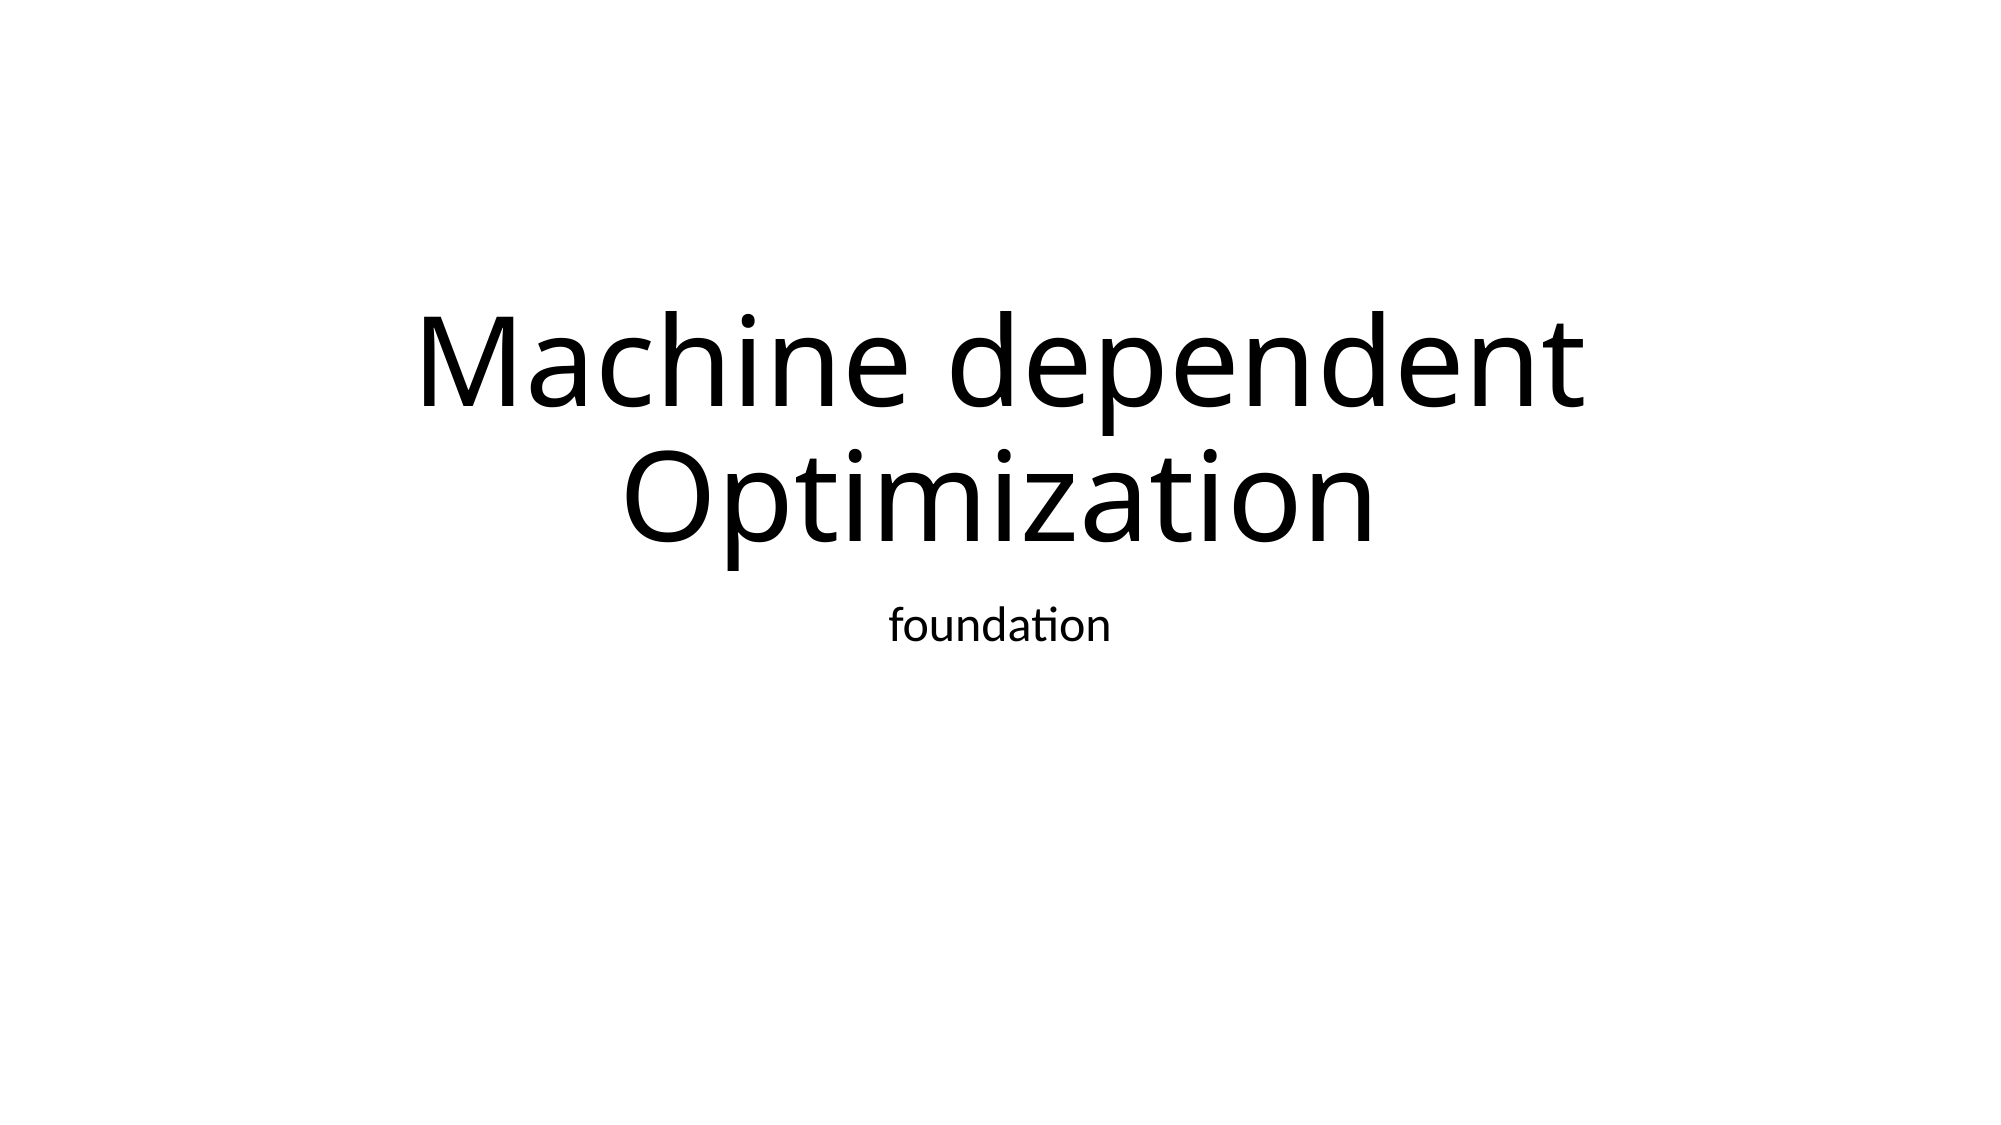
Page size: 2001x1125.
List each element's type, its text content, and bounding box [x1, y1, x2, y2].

subtitle foundation [249, 590, 1750, 863]
title Machine dependent Optimization [249, 184, 1750, 576]
